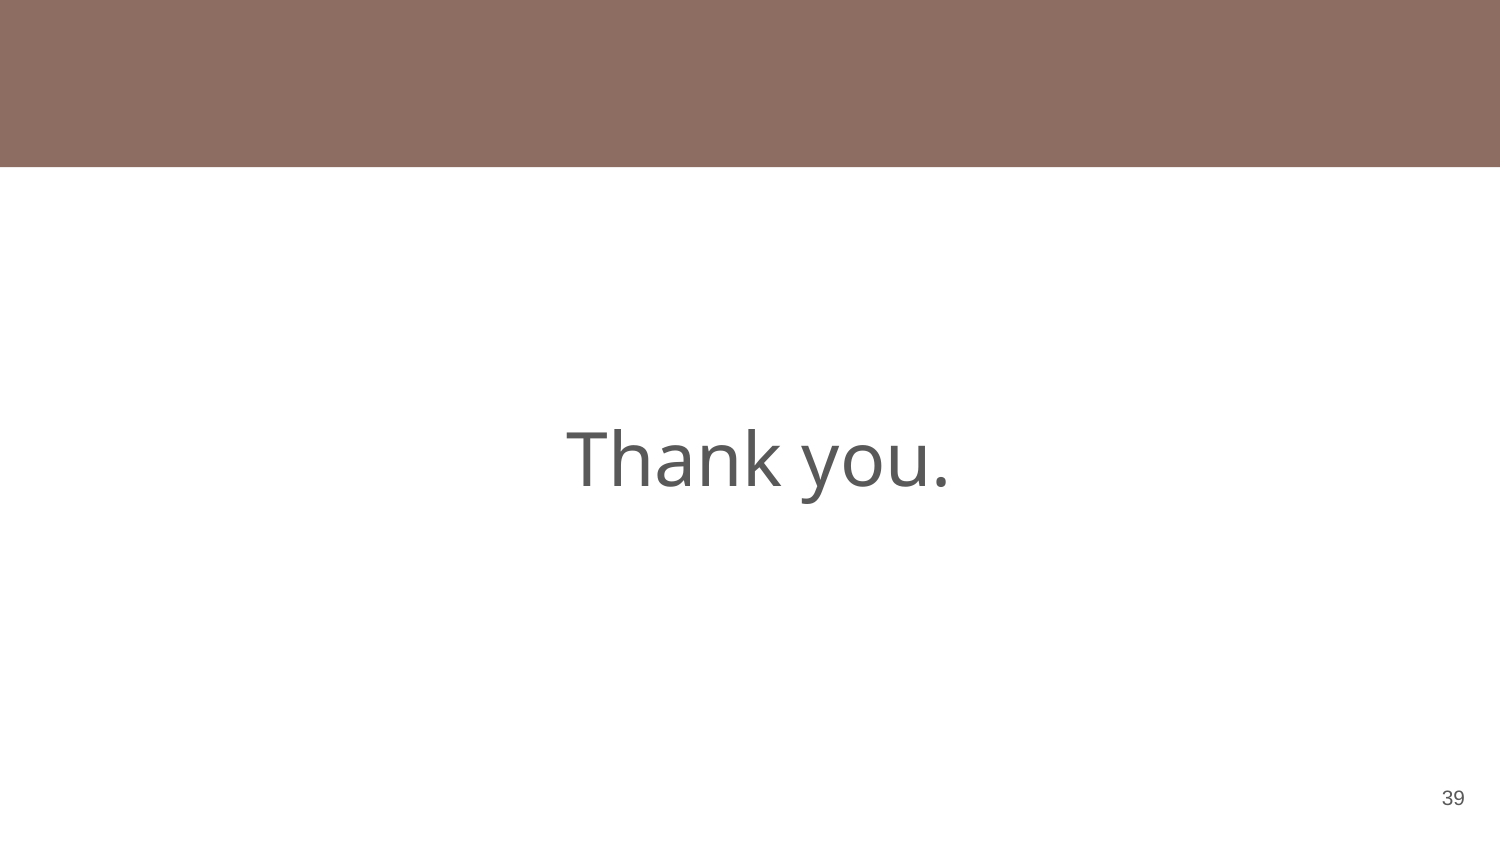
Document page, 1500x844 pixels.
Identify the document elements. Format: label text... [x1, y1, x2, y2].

slide_number 38 [1389, 764, 1480, 830]
text_box [0, 0, 1500, 168]
list Thank you. [86, 382, 1414, 550]
